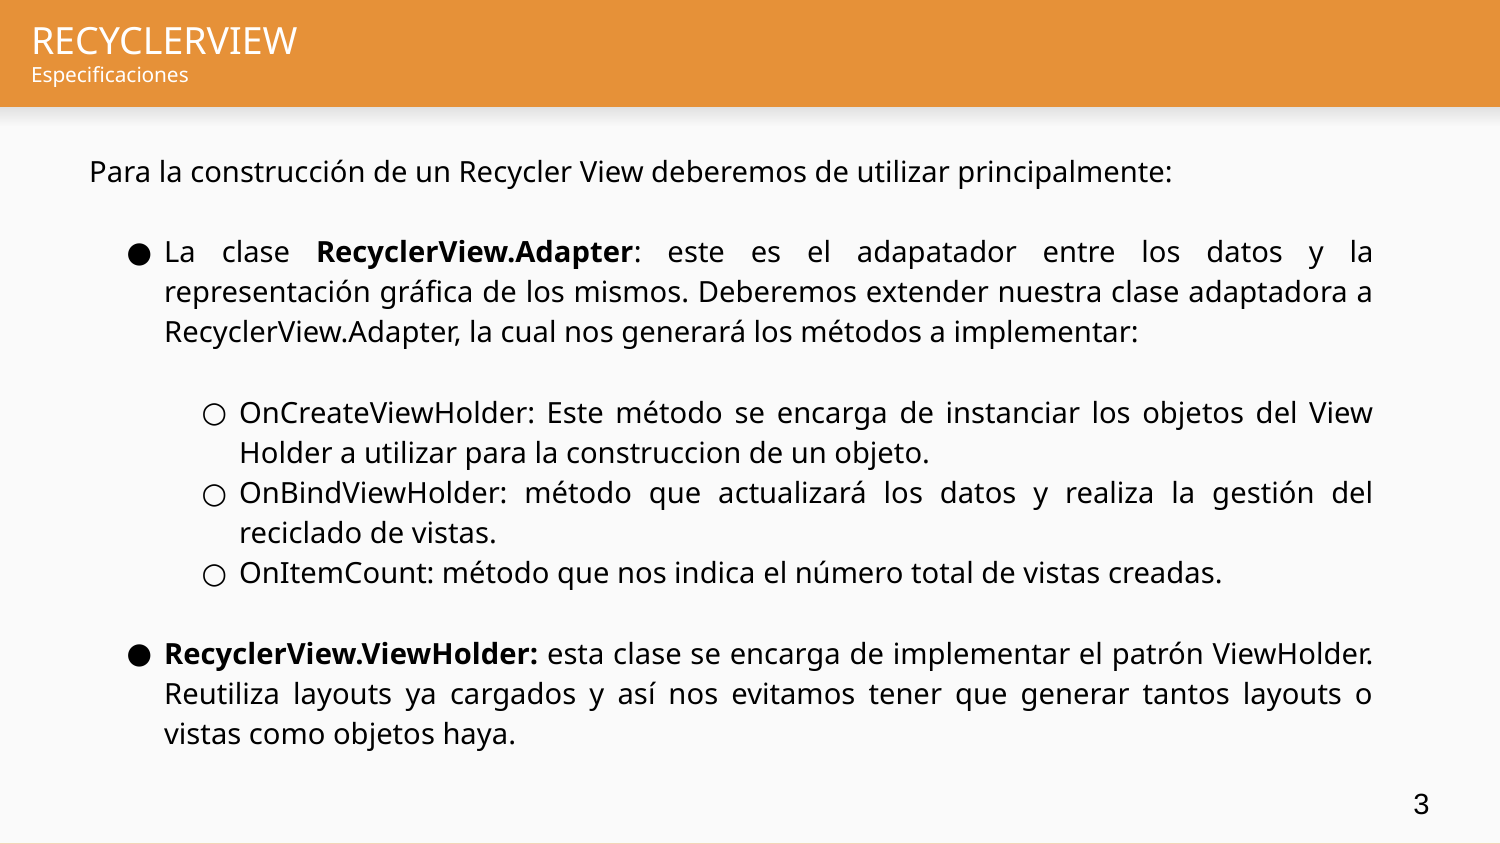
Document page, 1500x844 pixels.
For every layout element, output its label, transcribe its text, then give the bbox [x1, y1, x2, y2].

slide_number ‹#› [1398, 770, 1489, 835]
title RECYCLERVIEW Especificaciones [16, 2, 1464, 102]
text_box Para la construcción de un Recycler View deberemos de utilizar principalmente: La clase RecyclerView.Adapter: este es el adapatador entre los datos y la representación gráfica de los mismos. Deberemos extender nuestra clase adaptadora a RecyclerView.Adapter, la cual nos generará los métodos a implementar: OnCreateViewHolder: Este método se encarga de instanciar los objetos del View Holder a utilizar para la construccion de un objeto. OnBindViewHolder: método que actualizará los datos y realiza la gestión del reciclado de vistas. OnItemCount: método que nos indica el número total de vistas creadas. RecyclerView.ViewHolder: esta clase se encarga de implementar el patrón ViewHolder. Reutiliza layouts ya cargados y así nos evitamos tener que generar tantos layouts o vistas como objetos haya. [74, 132, 1390, 801]
